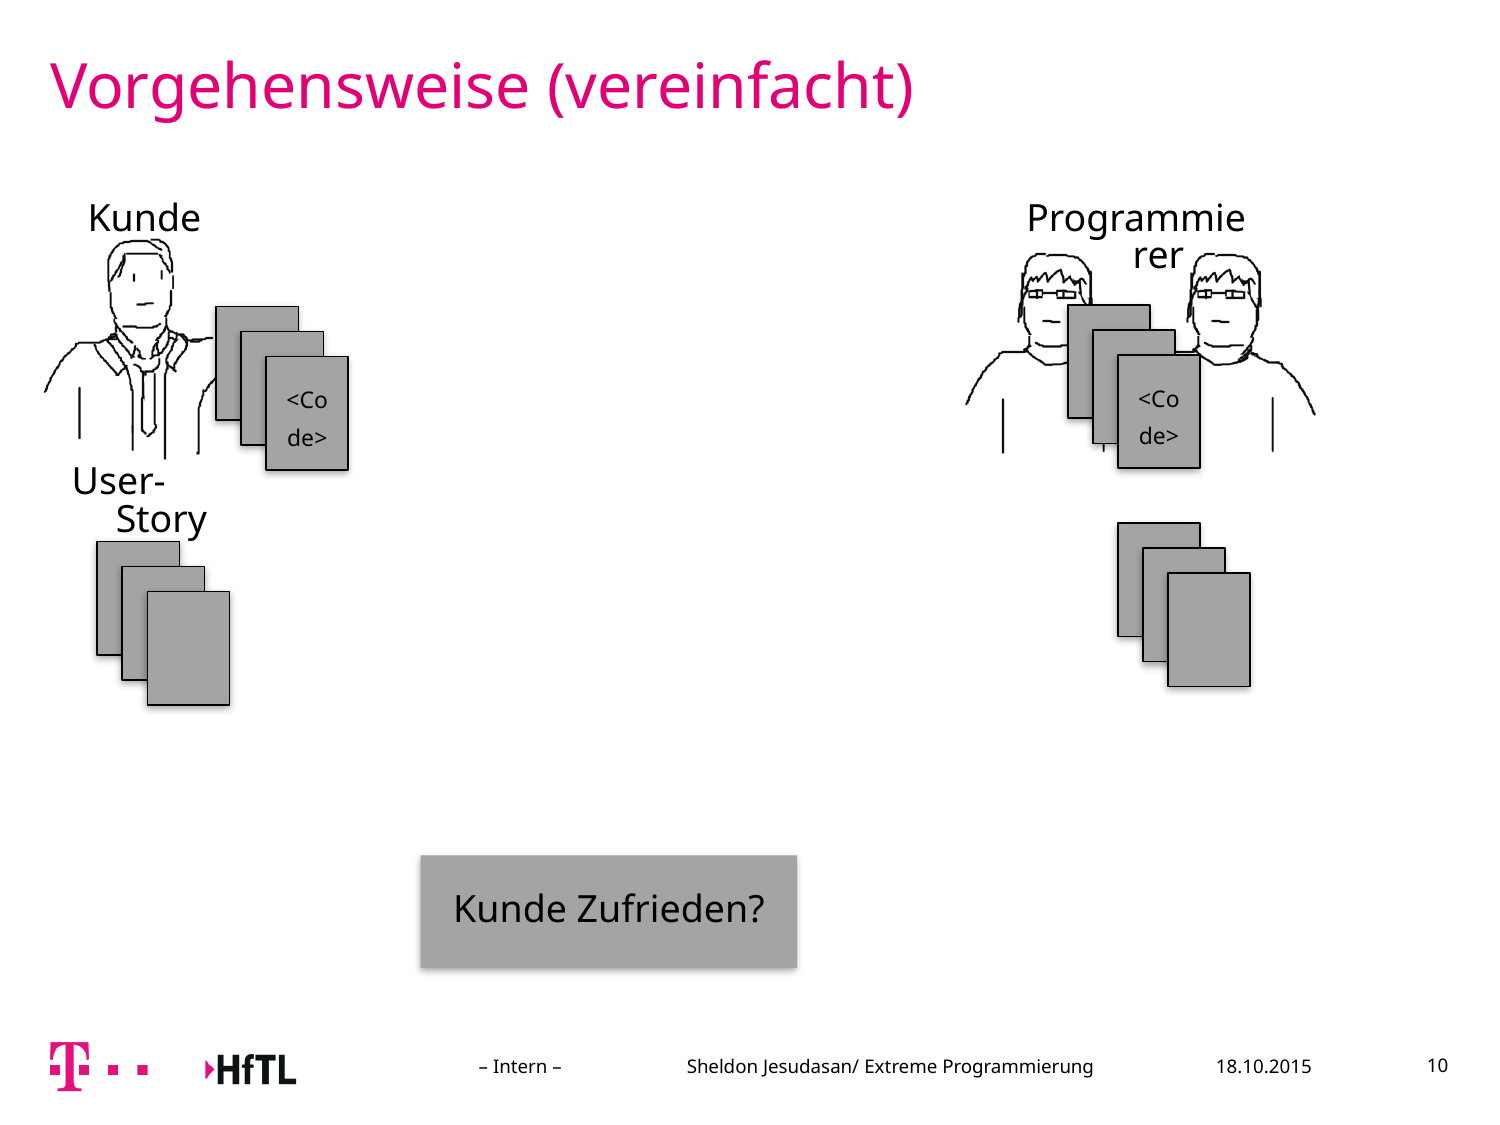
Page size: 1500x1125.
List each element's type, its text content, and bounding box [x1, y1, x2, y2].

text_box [43, 200, 230, 460]
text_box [71, 468, 230, 706]
footer – Intern – Sheldon Jesudasan/ Extreme Programmierung [420, 1054, 1094, 1078]
text_box Kunde Zufrieden? [420, 855, 798, 969]
slide_number 10 [1400, 1054, 1449, 1078]
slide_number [1115, 1054, 1400, 1078]
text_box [215, 306, 349, 471]
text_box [1117, 522, 1251, 687]
title Vorgehensweise (vereinfacht) [49, 54, 1444, 124]
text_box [931, 235, 1341, 477]
text_box Programmierer [1022, 201, 1250, 233]
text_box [1067, 304, 1201, 469]
